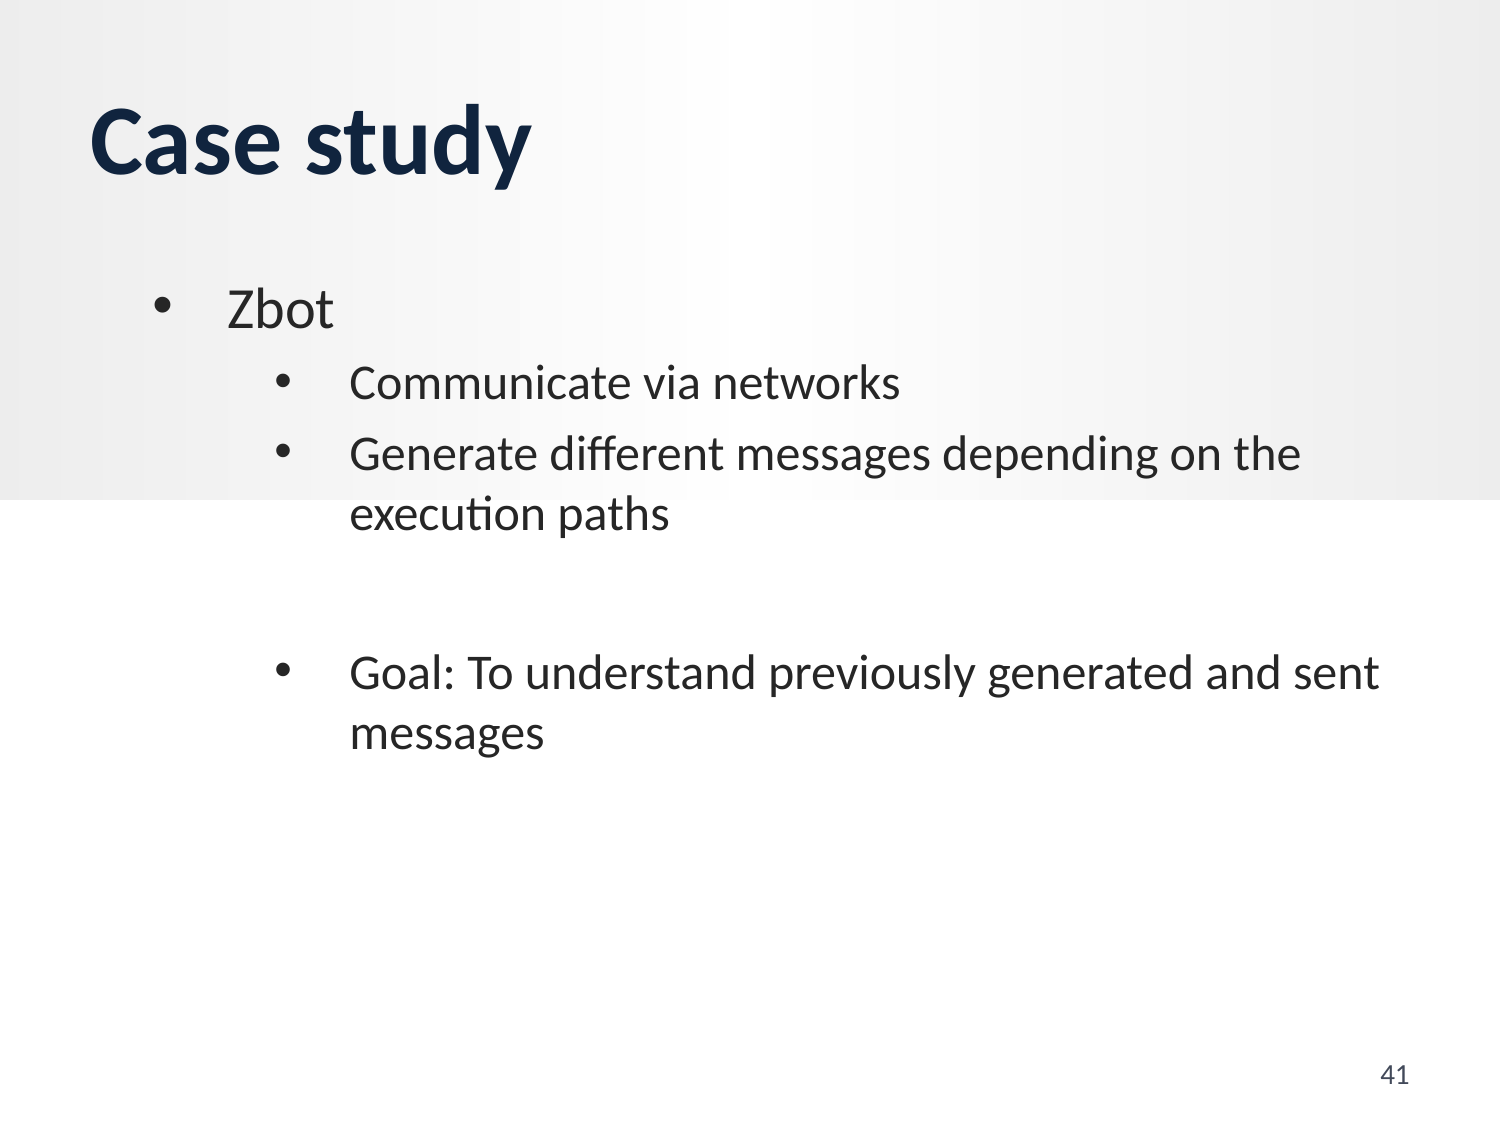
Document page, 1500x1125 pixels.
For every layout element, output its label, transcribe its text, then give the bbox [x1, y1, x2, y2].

slide_number 41 [1074, 1042, 1425, 1103]
list Zbot Communicate via networks Generate different messages depending on the execution paths Goal: To understand previously generated and sent messages [137, 262, 1425, 1005]
title Case study [75, 45, 1425, 225]
